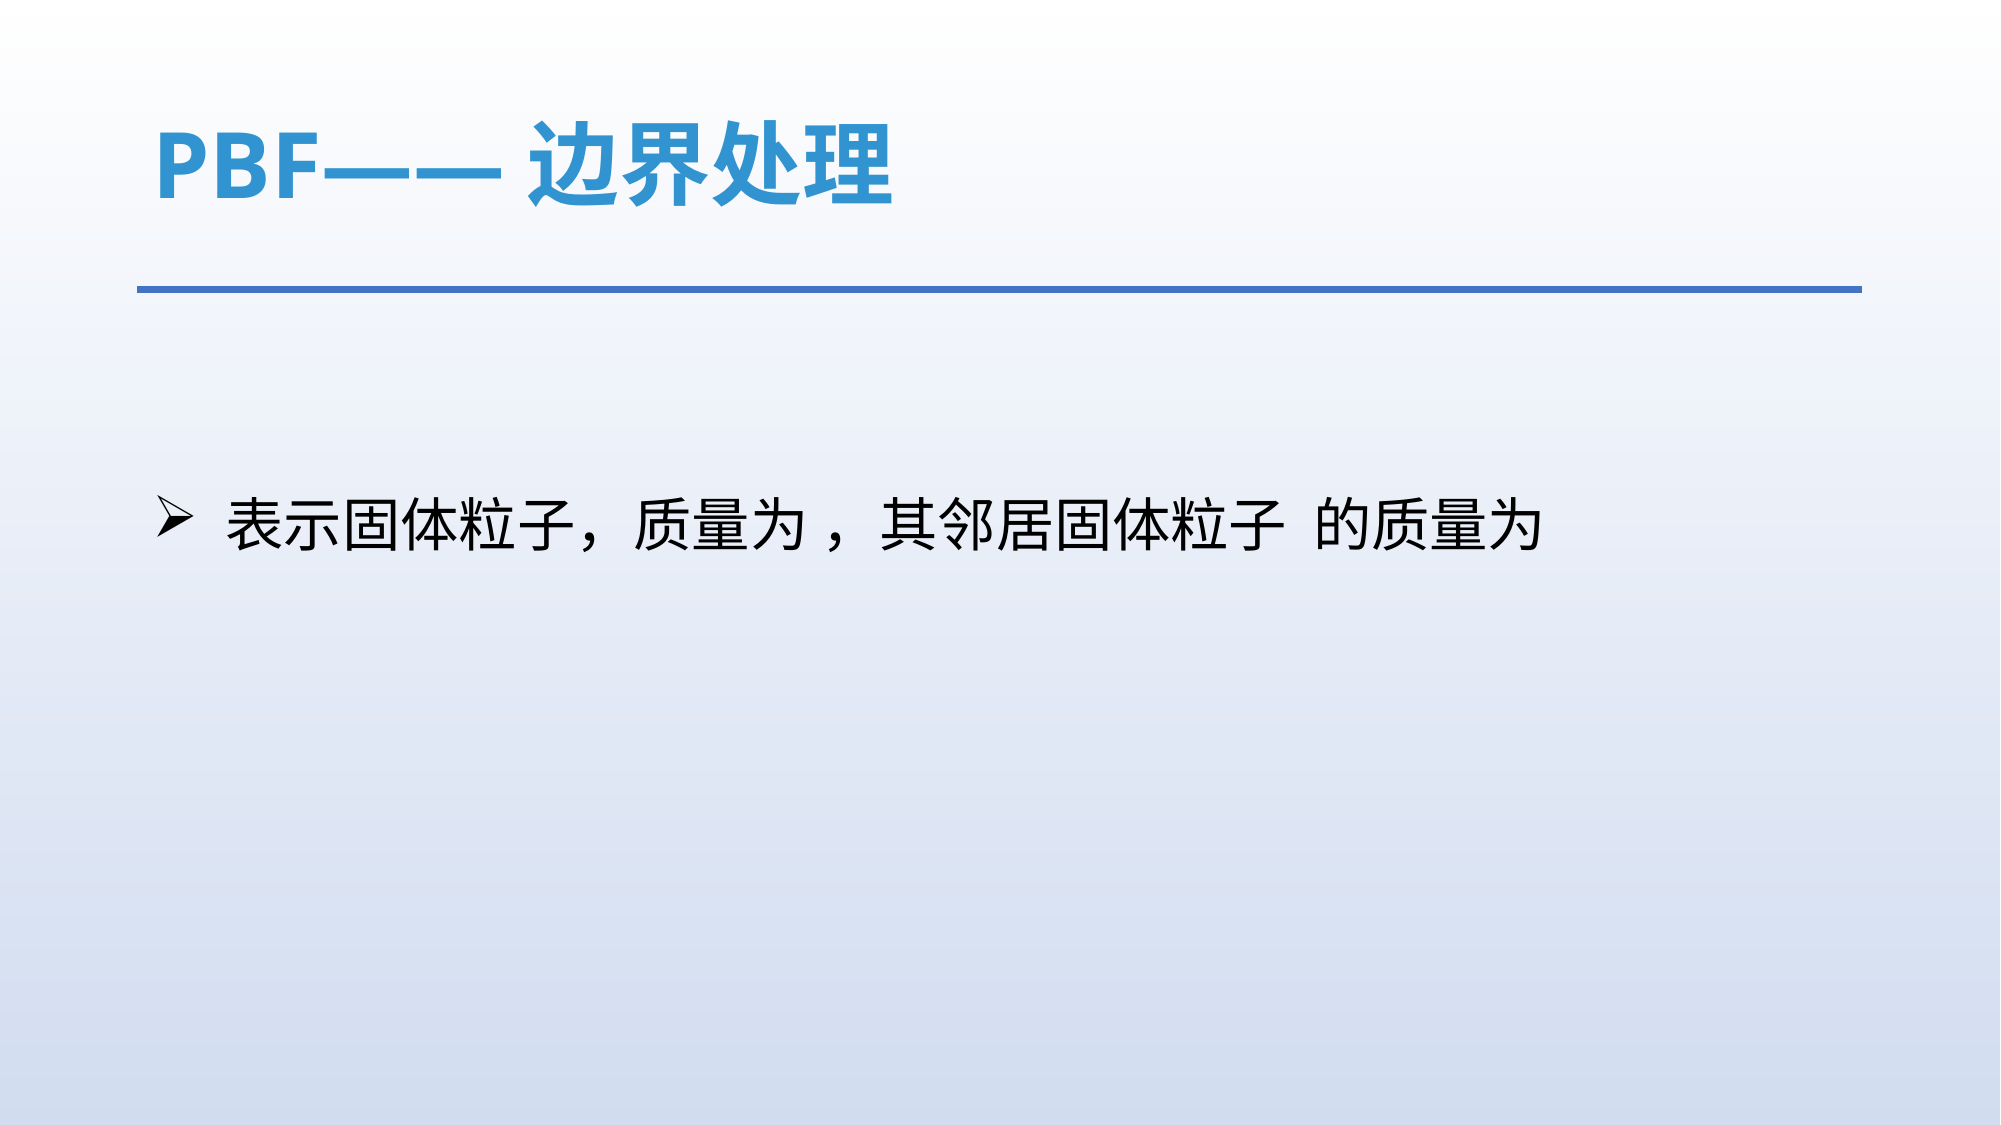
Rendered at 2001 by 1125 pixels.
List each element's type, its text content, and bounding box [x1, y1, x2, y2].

title PBF——边界处理 [137, 59, 1863, 278]
